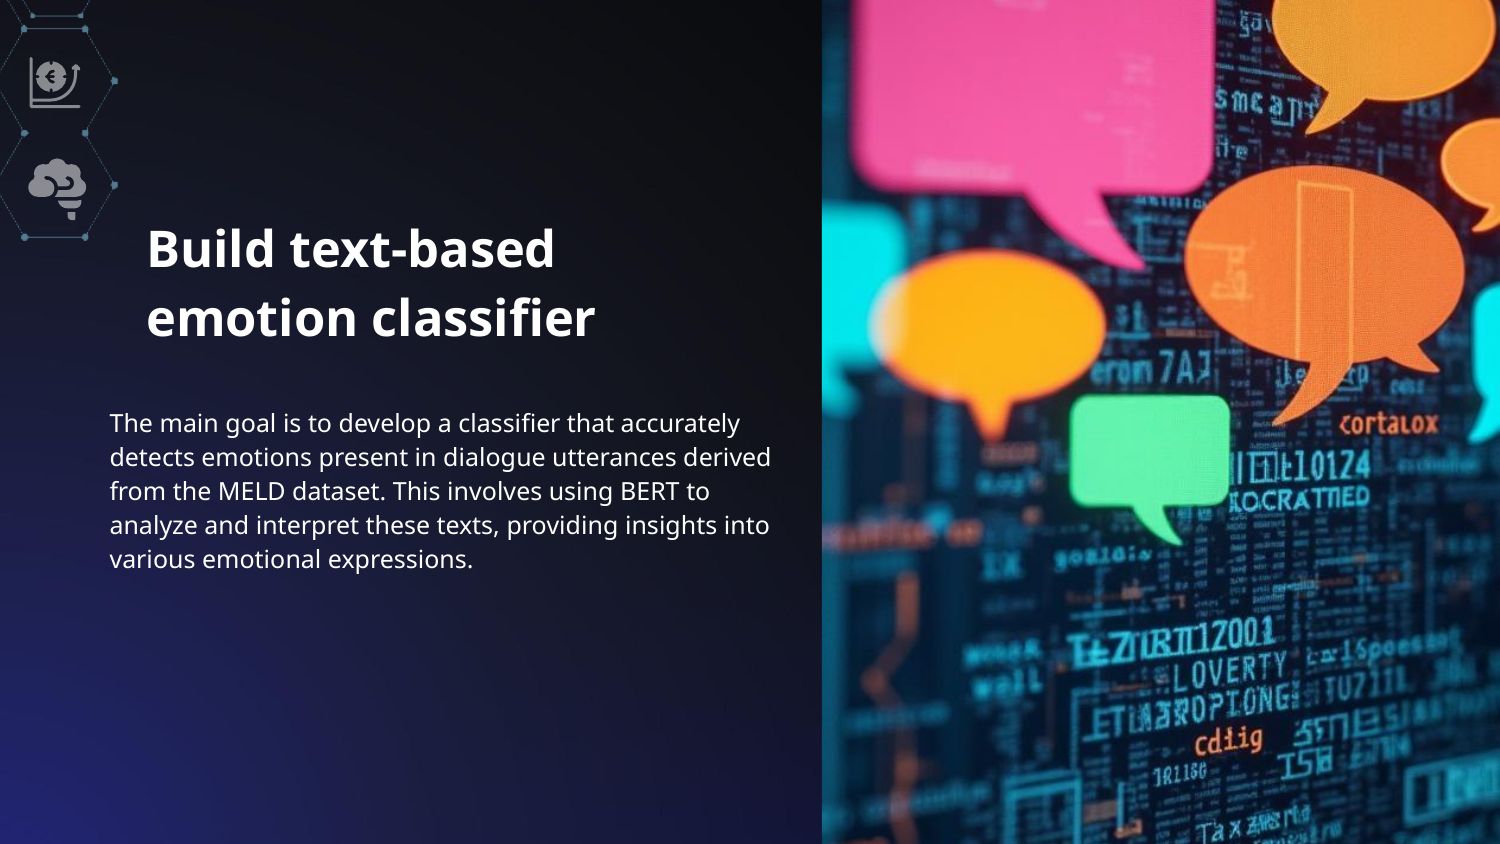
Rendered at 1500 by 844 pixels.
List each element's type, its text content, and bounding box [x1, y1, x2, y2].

title Build text-based emotion classifier [131, 197, 785, 366]
subtitle The main goal is to develop a classifier that accurately detects emotions present in dialogue utterances derived from the MELD dataset. This involves using BERT to analyze and interpret these texts, providing insights into various emotional expressions. [57, 390, 802, 767]
picture [1442, 840, 1452, 844]
picture [0, 0, 1500, 844]
